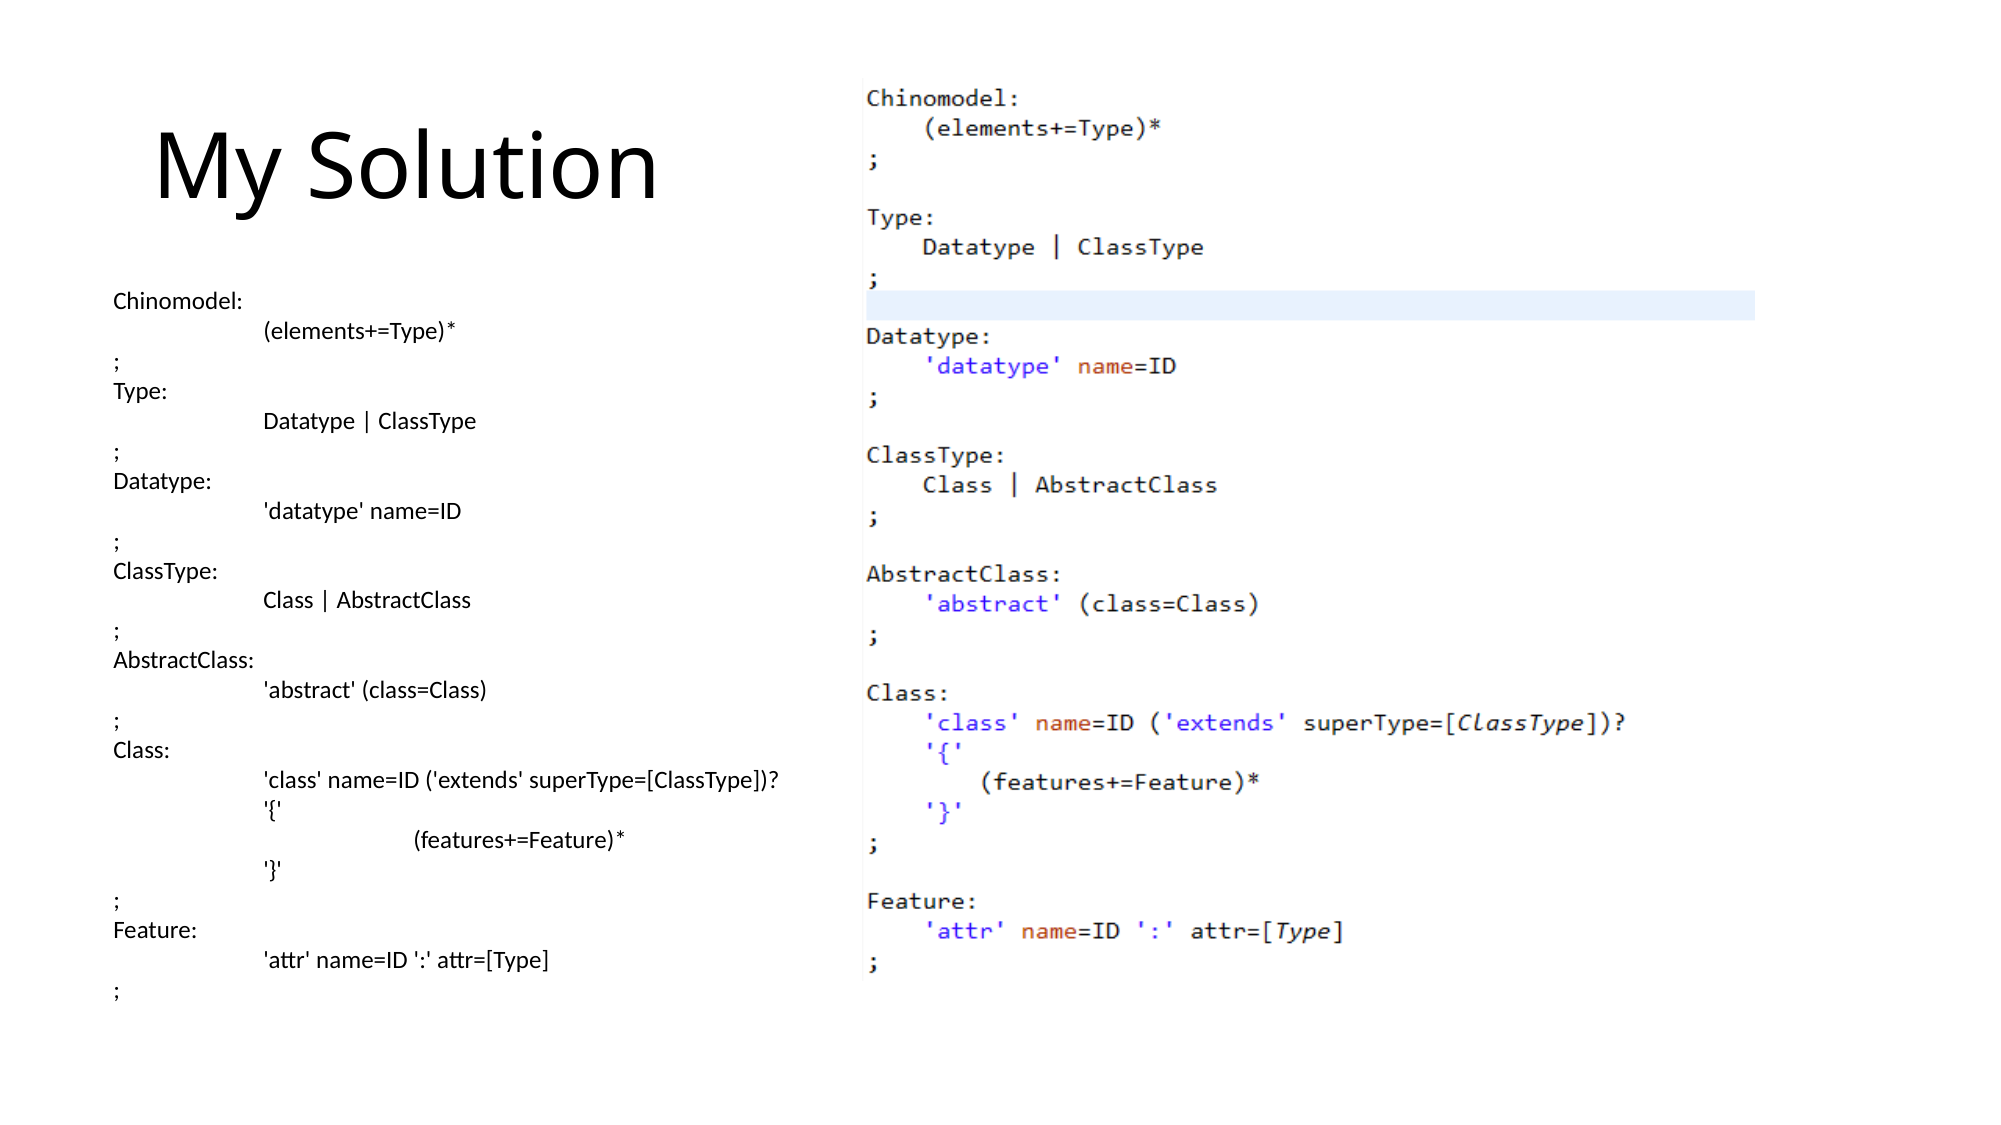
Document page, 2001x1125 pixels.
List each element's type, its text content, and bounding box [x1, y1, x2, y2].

title My Solution [137, 59, 1863, 278]
text_box Chinomodel: (elements+=Type)* ; Type: Datatype | ClassType ; Datatype: 'datatype' name=ID ; ClassType: Class | AbstractClass ; AbstractClass: 'abstract' (class=Class) ; Class: 'class' name=ID ('extends' superType=[ClassType])? '{' (features+=Feature)* '}' ; Feature: 'attr' name=ID ':' attr=[Type] ; [98, 277, 1099, 1011]
picture [862, 78, 1755, 981]
